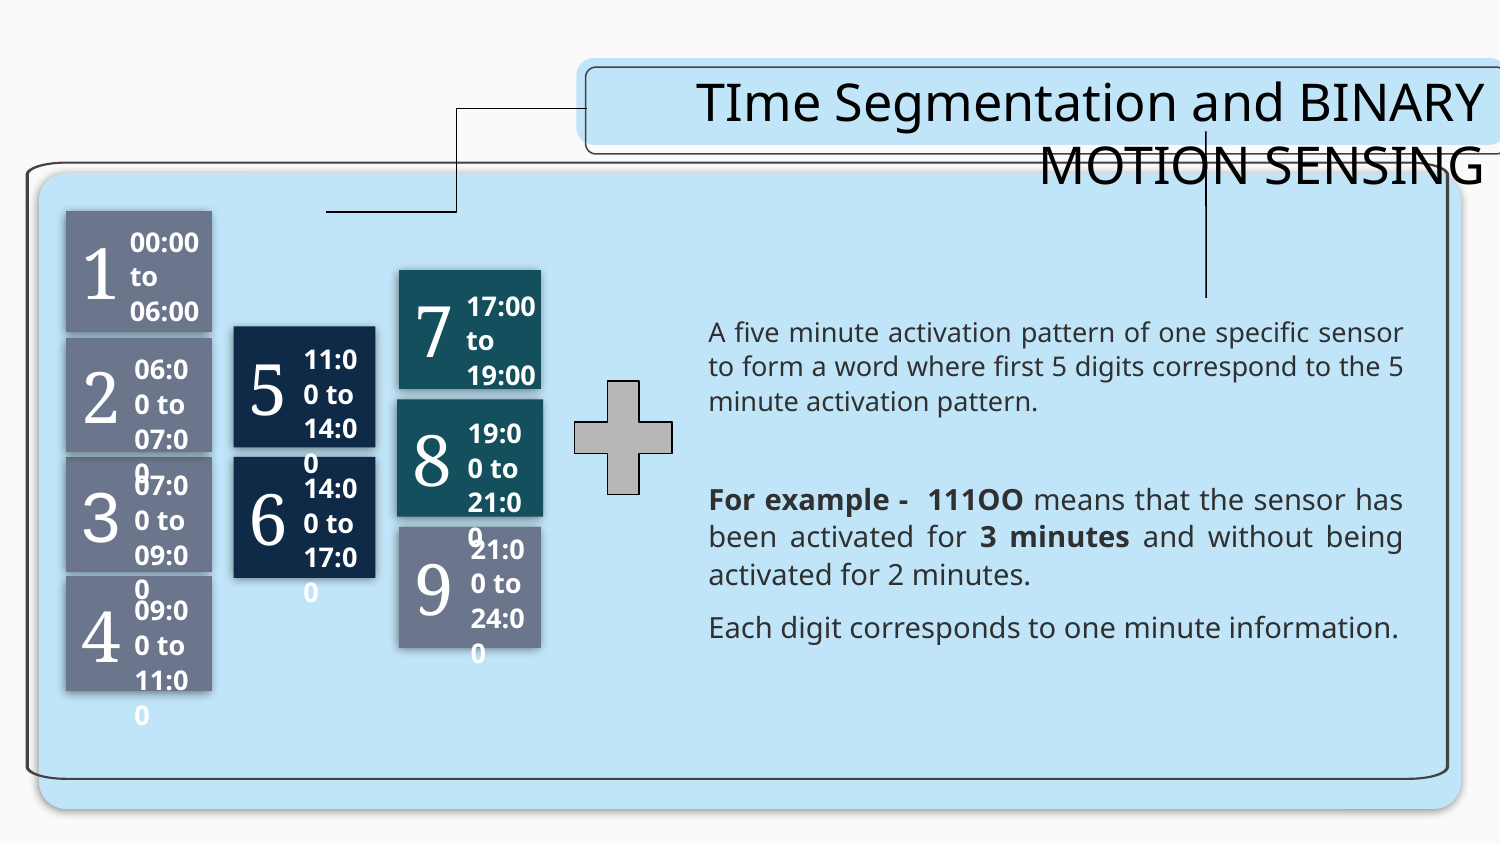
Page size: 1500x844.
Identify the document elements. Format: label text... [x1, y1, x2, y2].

title TIme Segmentation and BINARY MOTION SENSING [587, 54, 1500, 163]
text_box 14:00 to 17:00 [288, 453, 382, 560]
text_box 1 [66, 210, 213, 332]
text_box 21:00 to 24:00 [455, 514, 549, 621]
text_box 19:00 to 21:00 [452, 399, 546, 505]
text_box [26, 162, 1449, 780]
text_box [325, 108, 588, 213]
text_box 9 [399, 526, 541, 648]
text_box 17:00 to 19:00 [451, 271, 553, 389]
text_box 07:00 to 09:00 [119, 451, 213, 548]
text_box 4 [66, 576, 213, 691]
text_box For example - 111OO means that the sensor has been activated for 3 minutes and without being activated for 2 minutes. Each digit corresponds to one minute information. [693, 463, 1419, 683]
text_box 06:00 to 07:00 [119, 335, 213, 442]
text_box 6 [233, 456, 376, 578]
text_box 09:00 to 11:00 [119, 576, 213, 683]
text_box [574, 381, 672, 495]
text_box 3 [66, 462, 213, 572]
text_box 2 [66, 337, 213, 453]
text_box 00:00 to 06:00 [114, 207, 217, 326]
text_box 8 [397, 399, 544, 517]
text_box [38, 173, 1446, 778]
text_box [38, 177, 1462, 810]
text_box A five minute activation pattern of one specific sensor to form a word where first 5 digits correspond to the 5 minute activation pattern. [693, 297, 1419, 442]
text_box 11:00 to 14:00 [288, 325, 382, 431]
text_box 5 [233, 326, 376, 448]
text_box 7 [399, 270, 541, 389]
